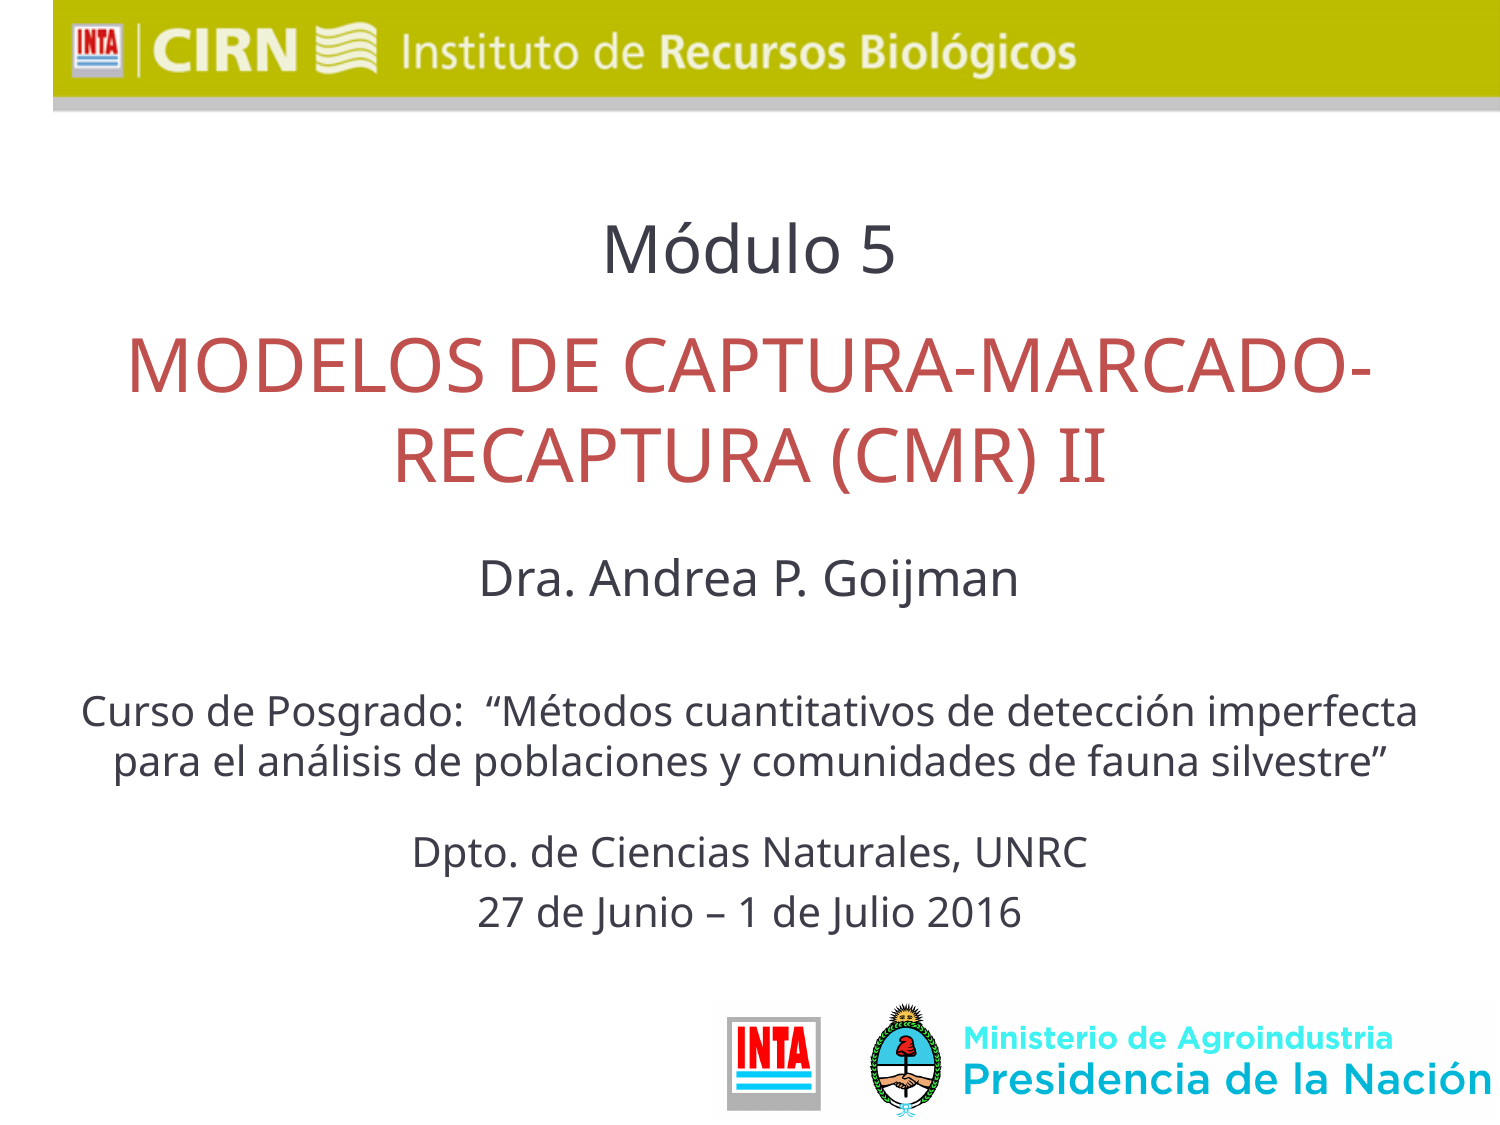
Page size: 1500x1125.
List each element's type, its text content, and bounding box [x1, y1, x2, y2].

text_box Módulo 5 MODELOS DE CAPTURA-MARCADO-RECAPTURA (CMR) II [29, 184, 1471, 539]
picture [52, 0, 1500, 117]
text_box Dra. Andrea P. Goijman Curso de Posgrado: “Métodos cuantitativos de detección imperfecta para el análisis de poblaciones y comunidades de fauna silvestre” Dpto. de Ciencias Naturales, UNRC 27 de Junio – 1 de Julio 2016 [53, 538, 1447, 941]
picture [714, 999, 1498, 1123]
